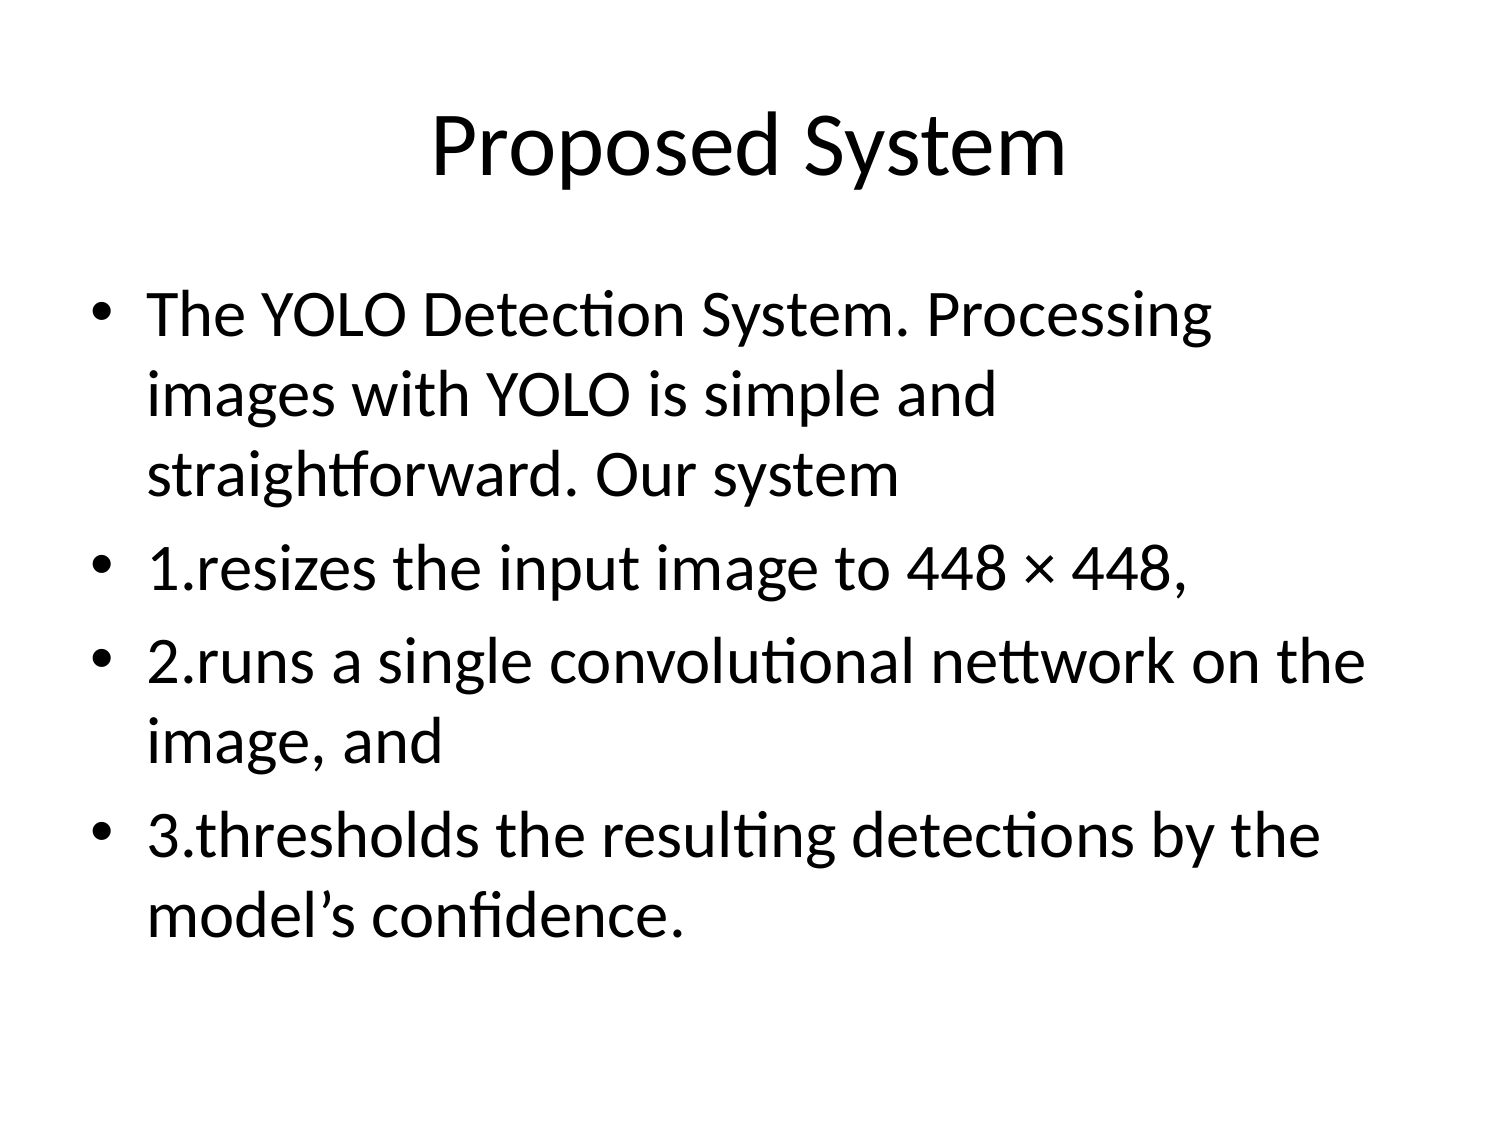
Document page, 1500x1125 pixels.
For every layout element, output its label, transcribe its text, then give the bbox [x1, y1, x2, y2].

title Proposed System [75, 45, 1425, 233]
list The YOLO Detection System. Processing images with YOLO is simple and straightforward. Our system 1.resizes the input image to 448 × 448, 2.runs a single convolutional nettwork on the image, and 3.thresholds the resulting detections by the model’s confidence. [75, 262, 1425, 1005]
